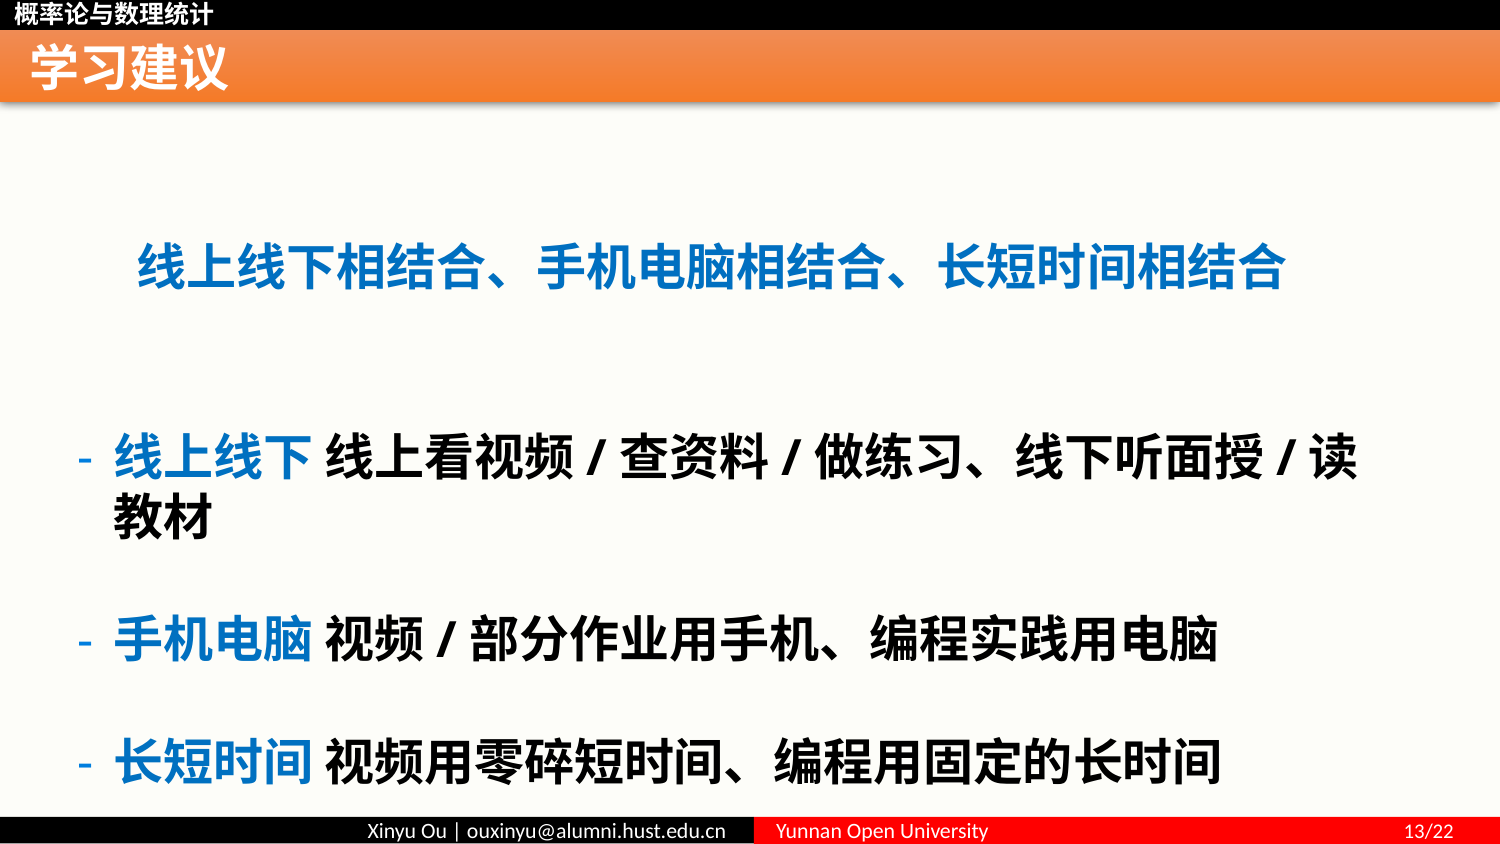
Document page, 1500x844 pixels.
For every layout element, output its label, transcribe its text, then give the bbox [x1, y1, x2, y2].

text_box 线上线下相结合、手机电脑相结合、长短时间相结合 线上线下 线上看视频/查资料/做练习、线下听面授/读教材 手机电脑 视频/部分作业用手机、编程实践用电脑 长短时间 视频用零碎短时间、编程用固定的长时间 [74, 233, 1409, 791]
title 学习建议 [0, 35, 1500, 97]
